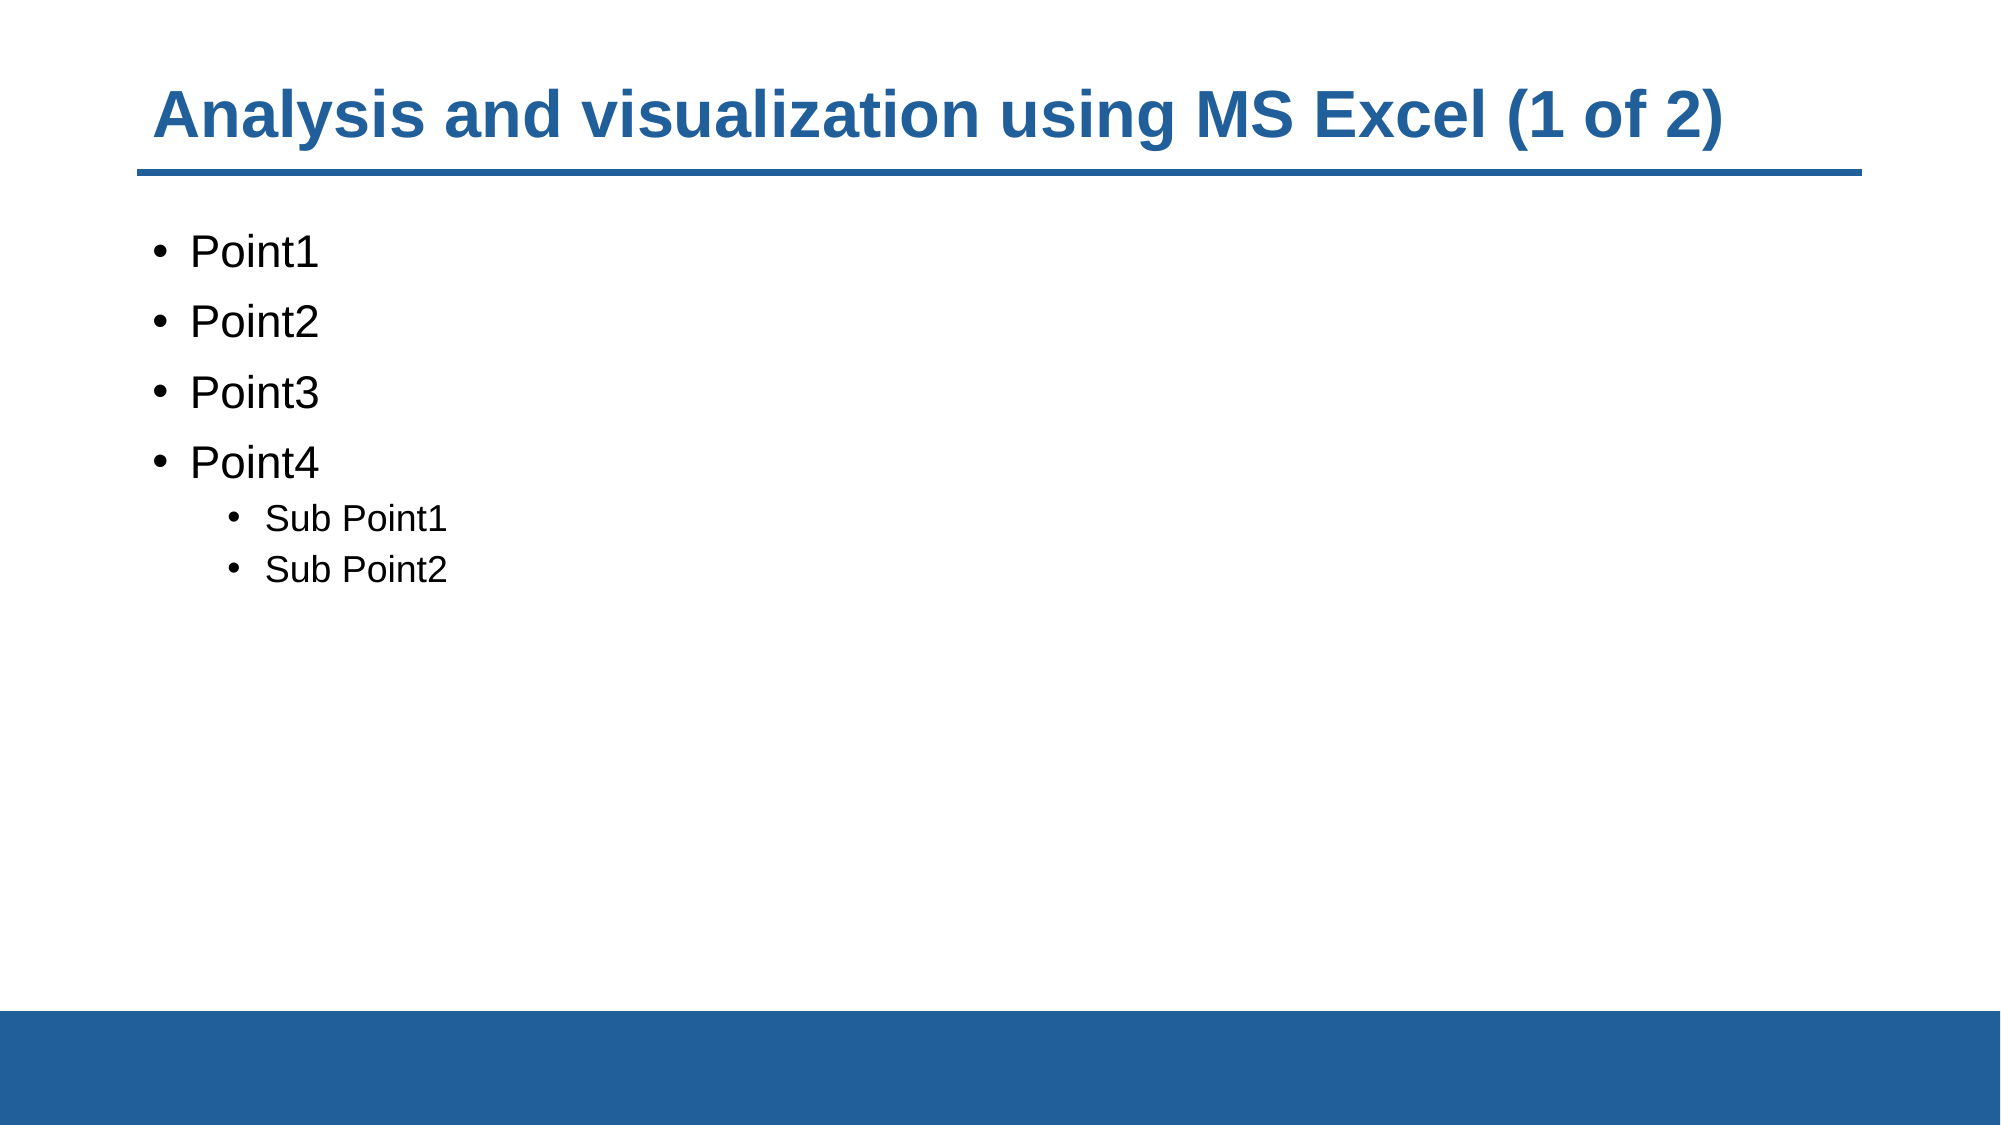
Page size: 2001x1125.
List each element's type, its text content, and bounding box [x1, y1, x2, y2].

title Analysis and visualization using MS Excel (1 of 2) [137, 59, 1863, 173]
list Point1 Point2 Point3 Point4 Sub Point1 Sub Point2 [137, 220, 1863, 1014]
